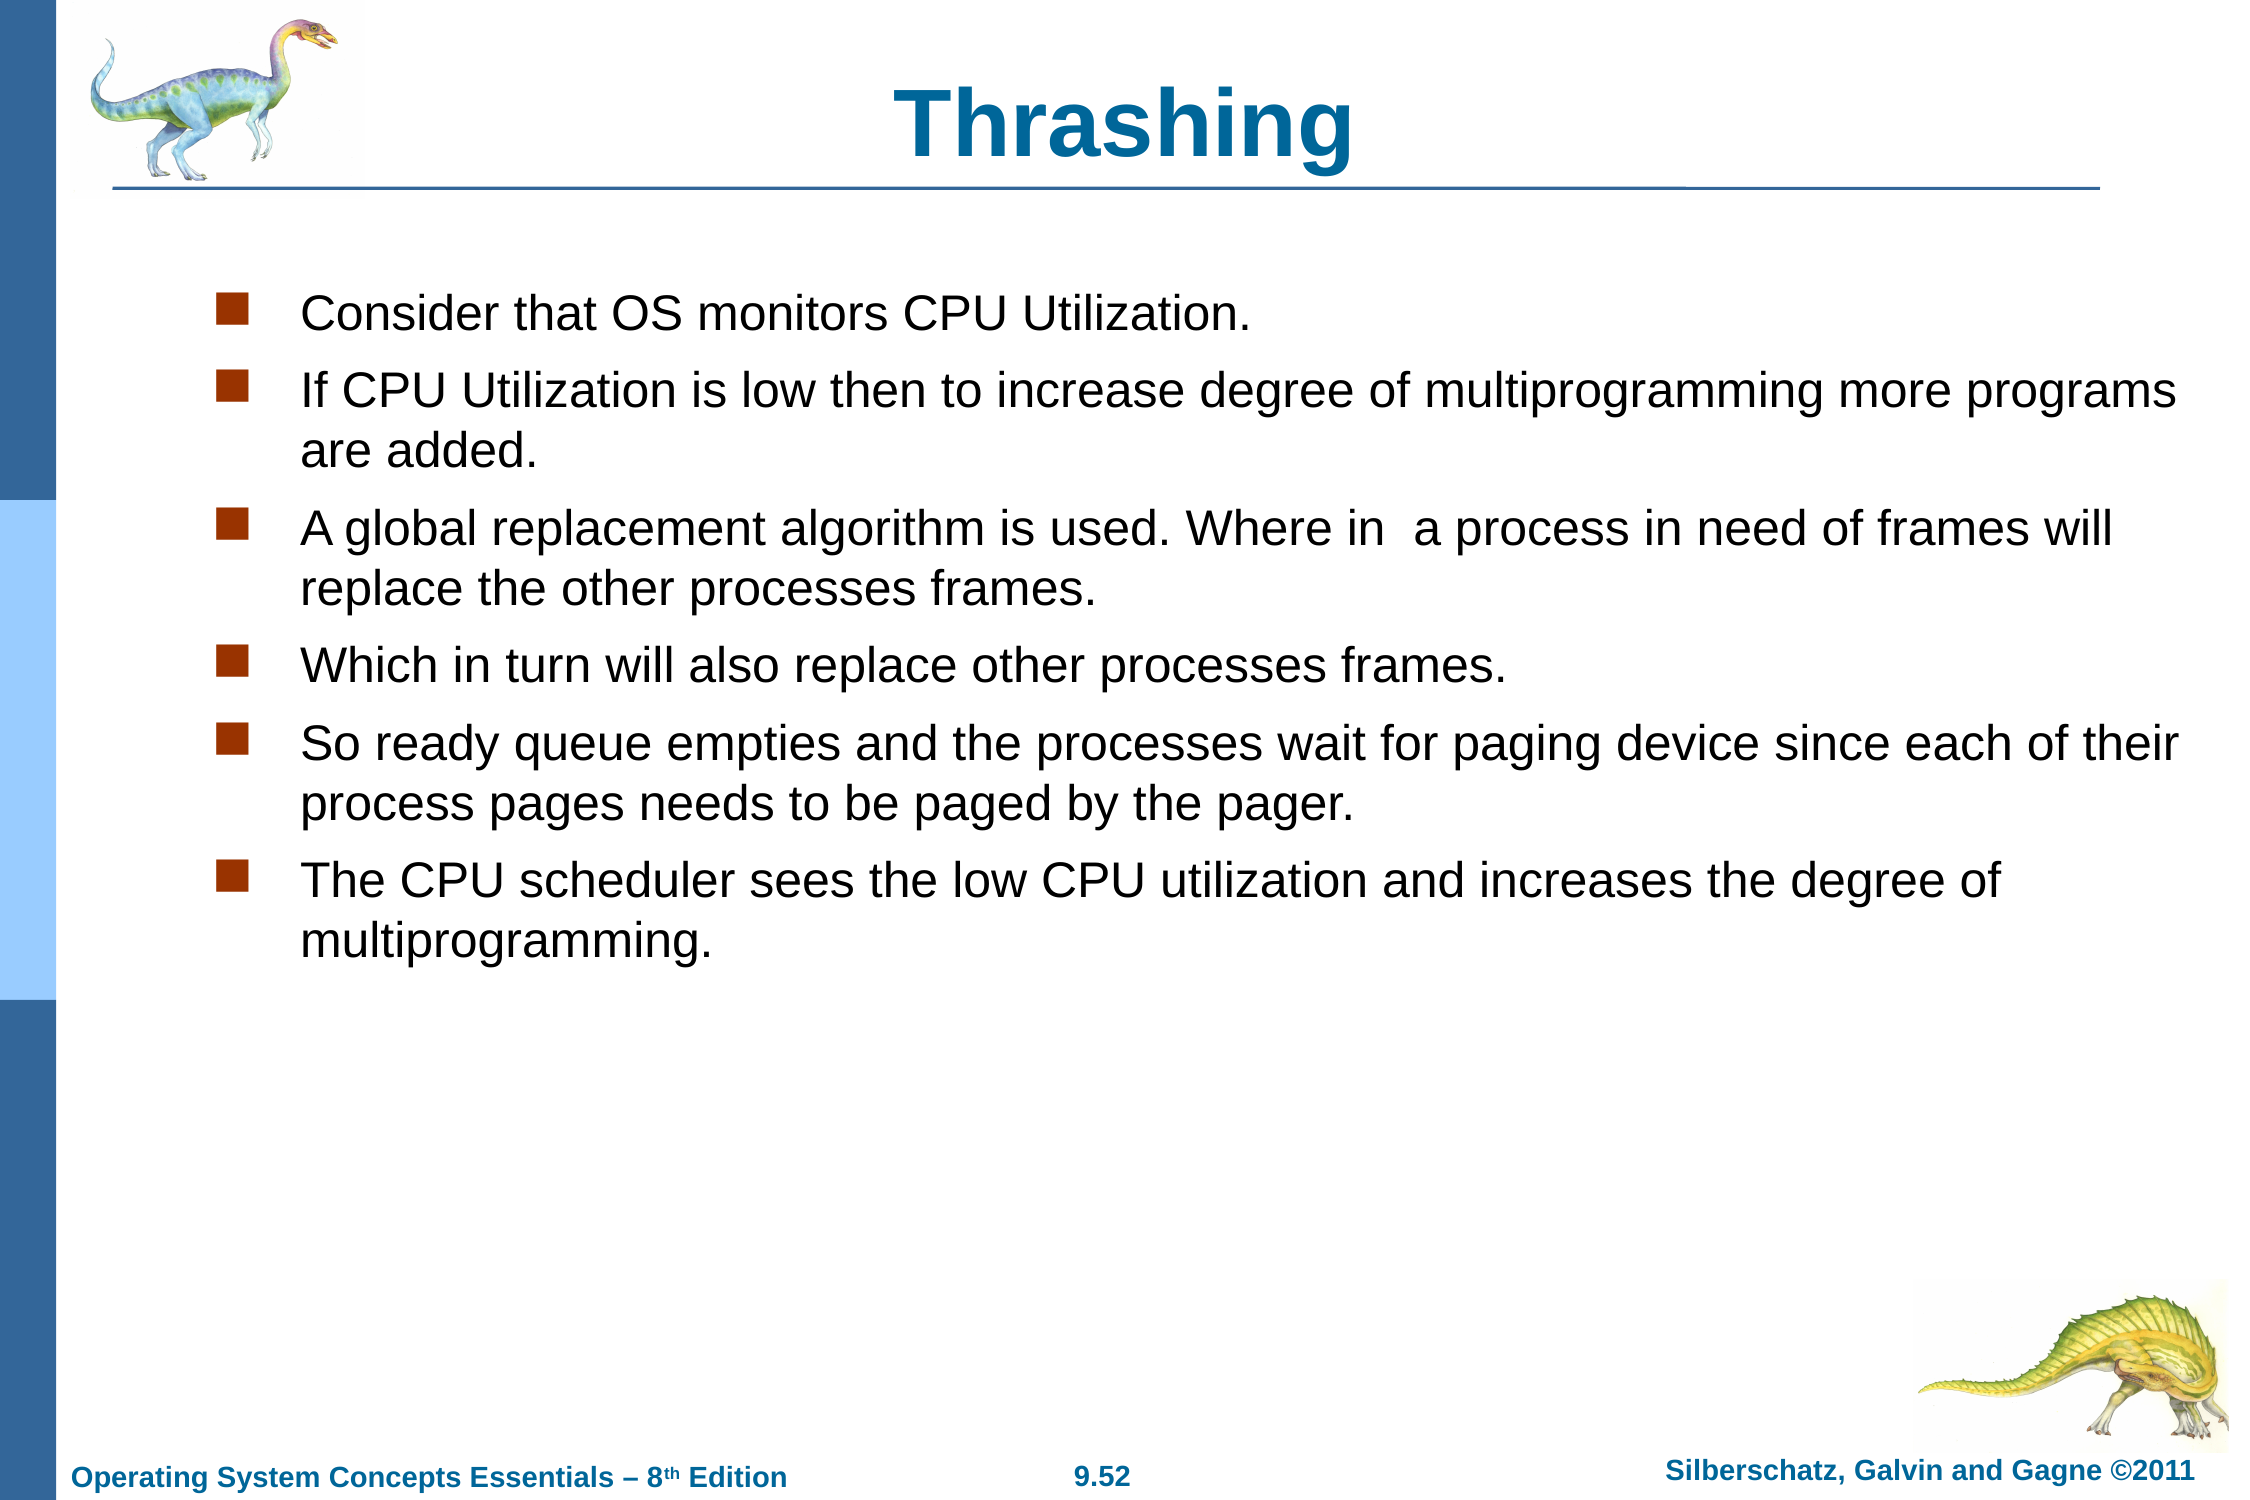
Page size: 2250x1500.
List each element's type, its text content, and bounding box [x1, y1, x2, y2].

list Consider that OS monitors CPU Utilization. If CPU Utilization is low then to increase degree of multiprogramming more programs are added. A global replacement algorithm is used. Where in a process in need of frames will replace the other processes frames. Which in turn will also replace other processes frames. So ready queue empties and the processes wait for paging device since each of their process pages needs to be paged by the pager. The CPU scheduler sees the low CPU utilization and increases the degree of multiprogramming. [198, 269, 2224, 1261]
title Thrashing [112, 60, 2138, 187]
picture [1913, 1279, 2229, 1453]
picture [70, 0, 365, 199]
